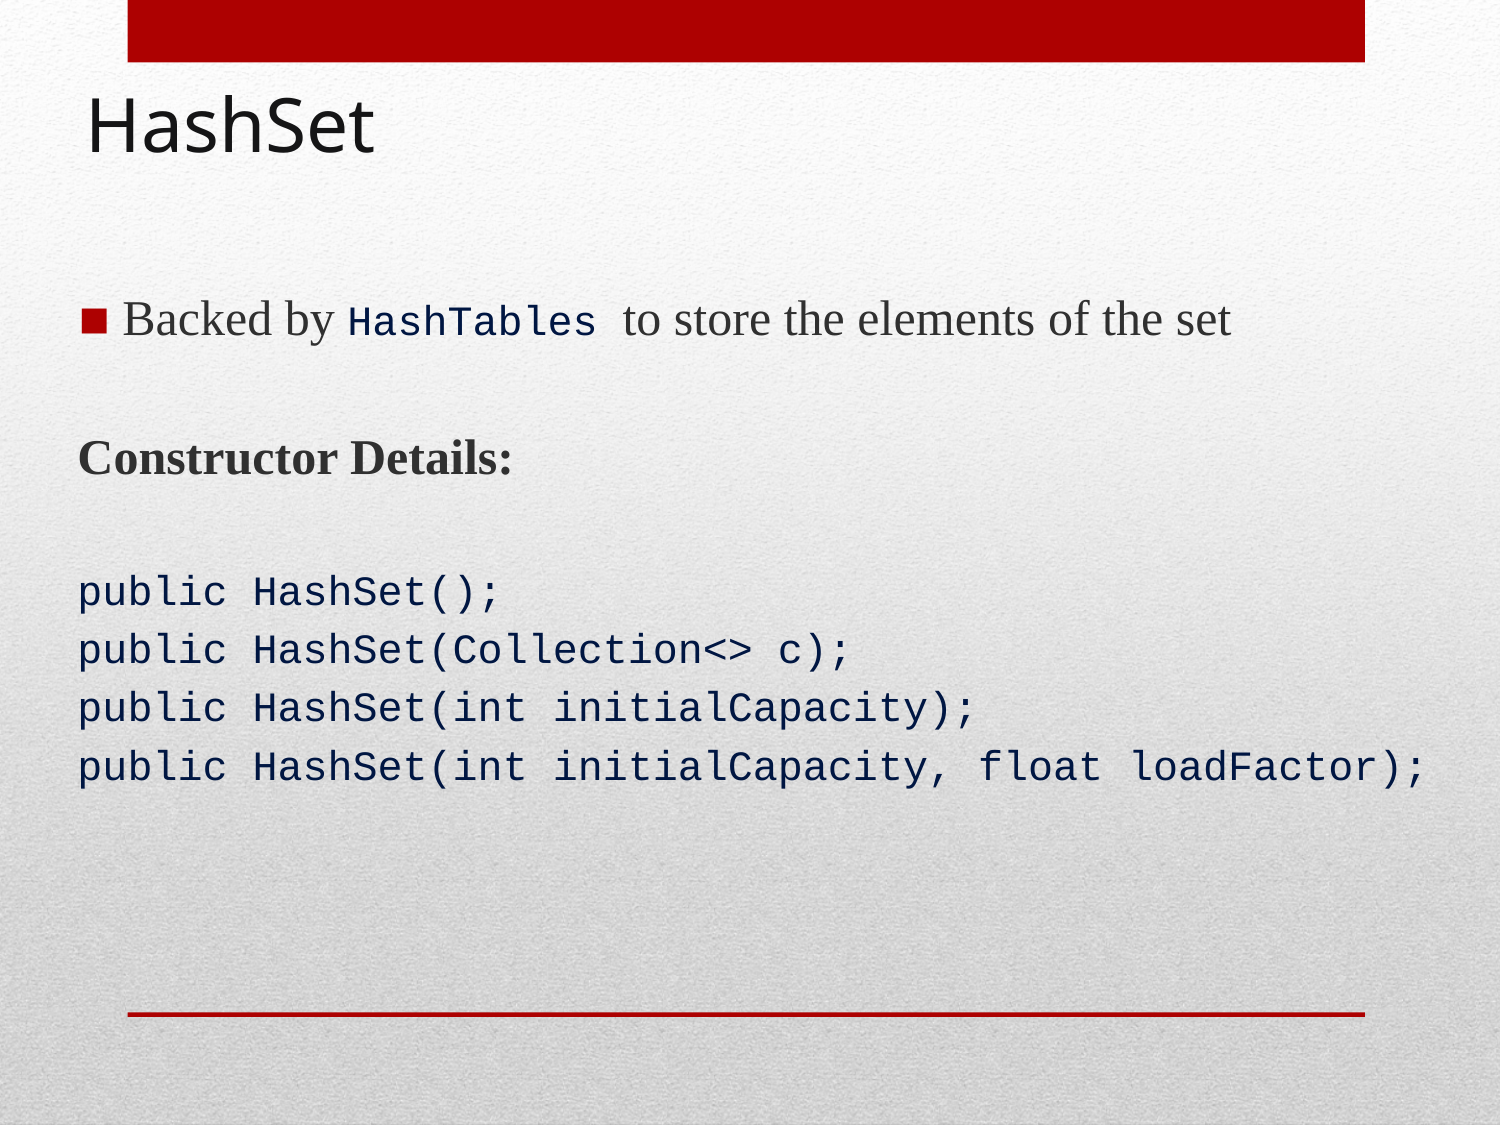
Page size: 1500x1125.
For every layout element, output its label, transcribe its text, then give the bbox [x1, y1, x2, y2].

picture [0, 0, 1500, 1125]
text_box Backed by HashTables to store the elements of the set Constructor Details: public HashSet(); public HashSet(Collection<> c); public HashSet(int initialCapacity); public HashSet(int initialCapacity, float loadFactor); [62, 362, 1475, 913]
title HashSet [70, 75, 1421, 175]
